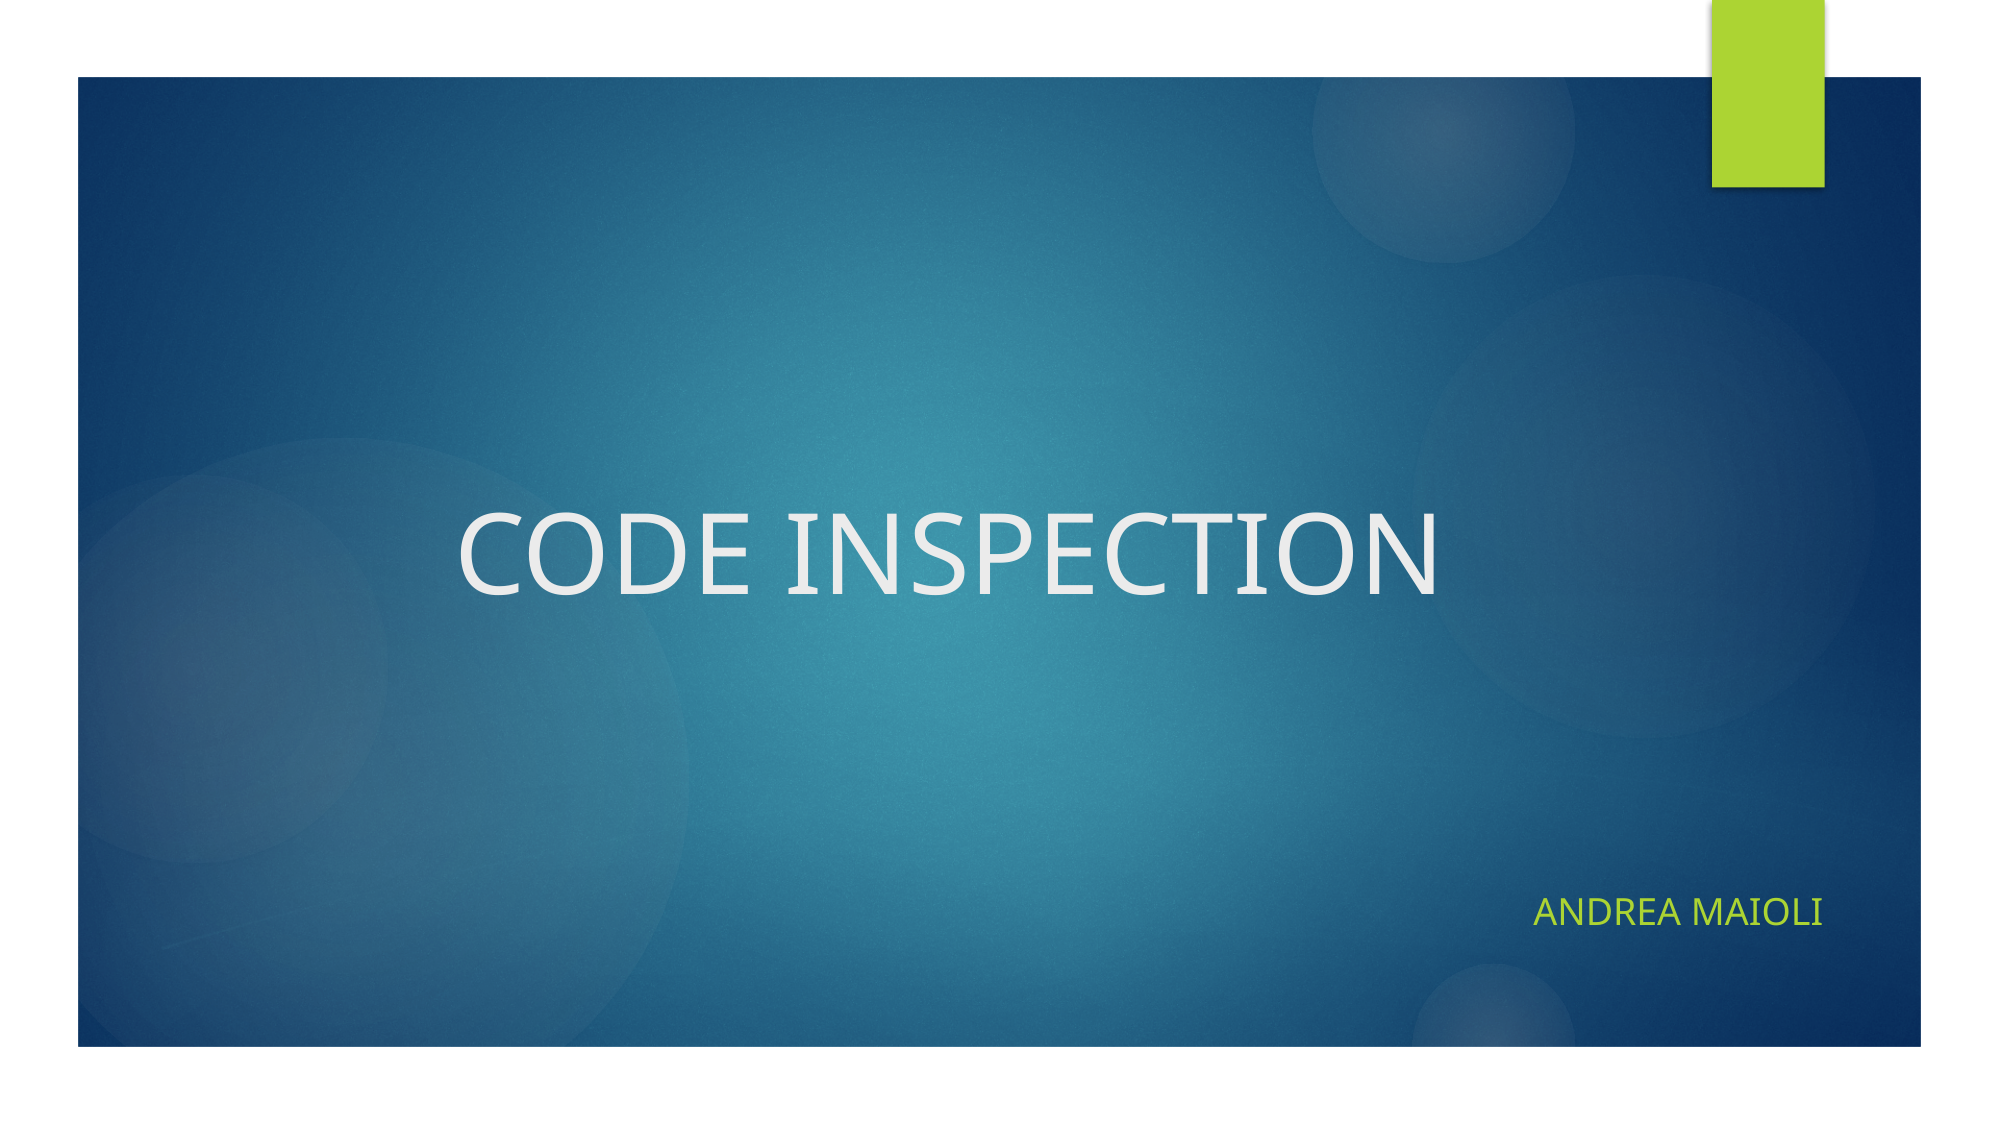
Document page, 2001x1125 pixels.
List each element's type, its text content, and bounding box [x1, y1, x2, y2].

title CODE INSPECTION [225, 320, 1674, 760]
subtitle Andrea maioli [390, 814, 1839, 957]
